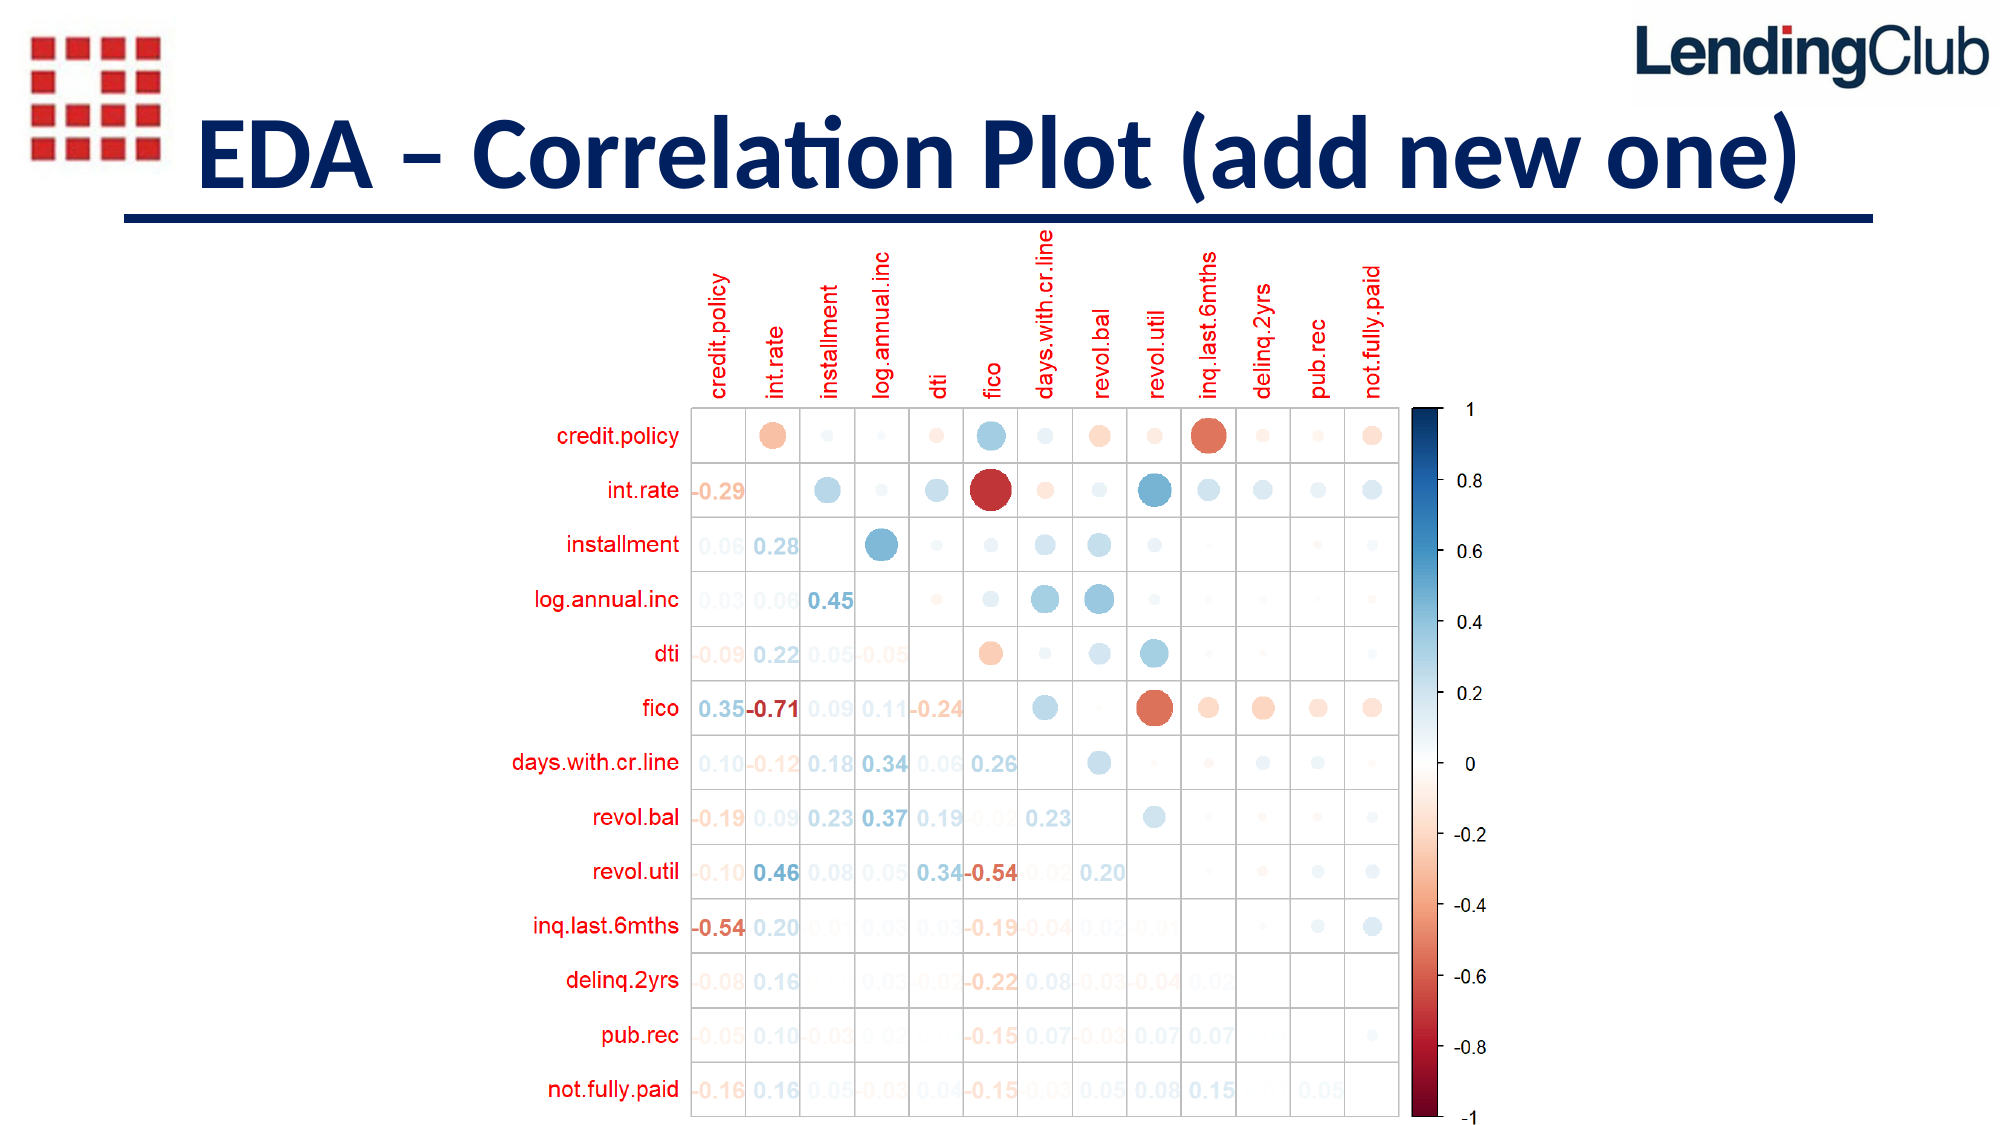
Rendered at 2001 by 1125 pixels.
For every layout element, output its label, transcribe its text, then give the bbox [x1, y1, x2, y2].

picture [0, 0, 177, 193]
picture [1632, 0, 2000, 108]
text_box EDA – Correlation Plot (add new one) [0, 77, 2000, 217]
picture [508, 224, 1489, 1125]
